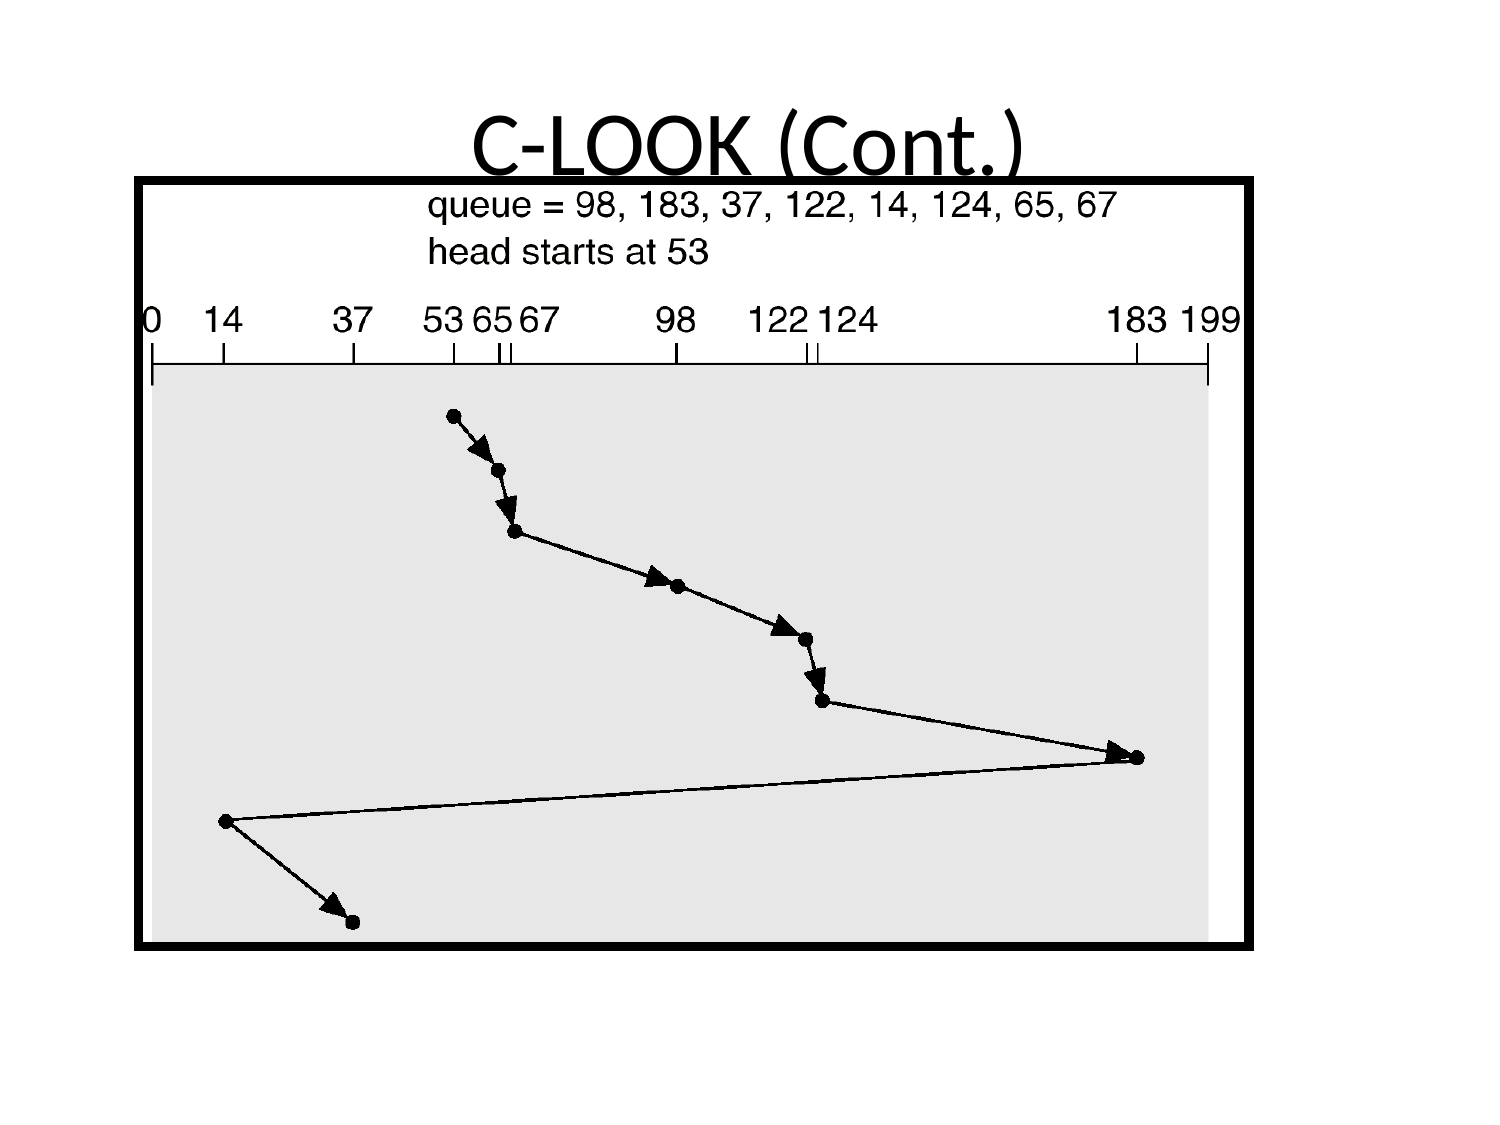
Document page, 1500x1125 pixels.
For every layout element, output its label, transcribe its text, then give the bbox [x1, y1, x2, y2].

title C-LOOK (Cont.) [75, 45, 1425, 233]
picture [142, 185, 1245, 942]
